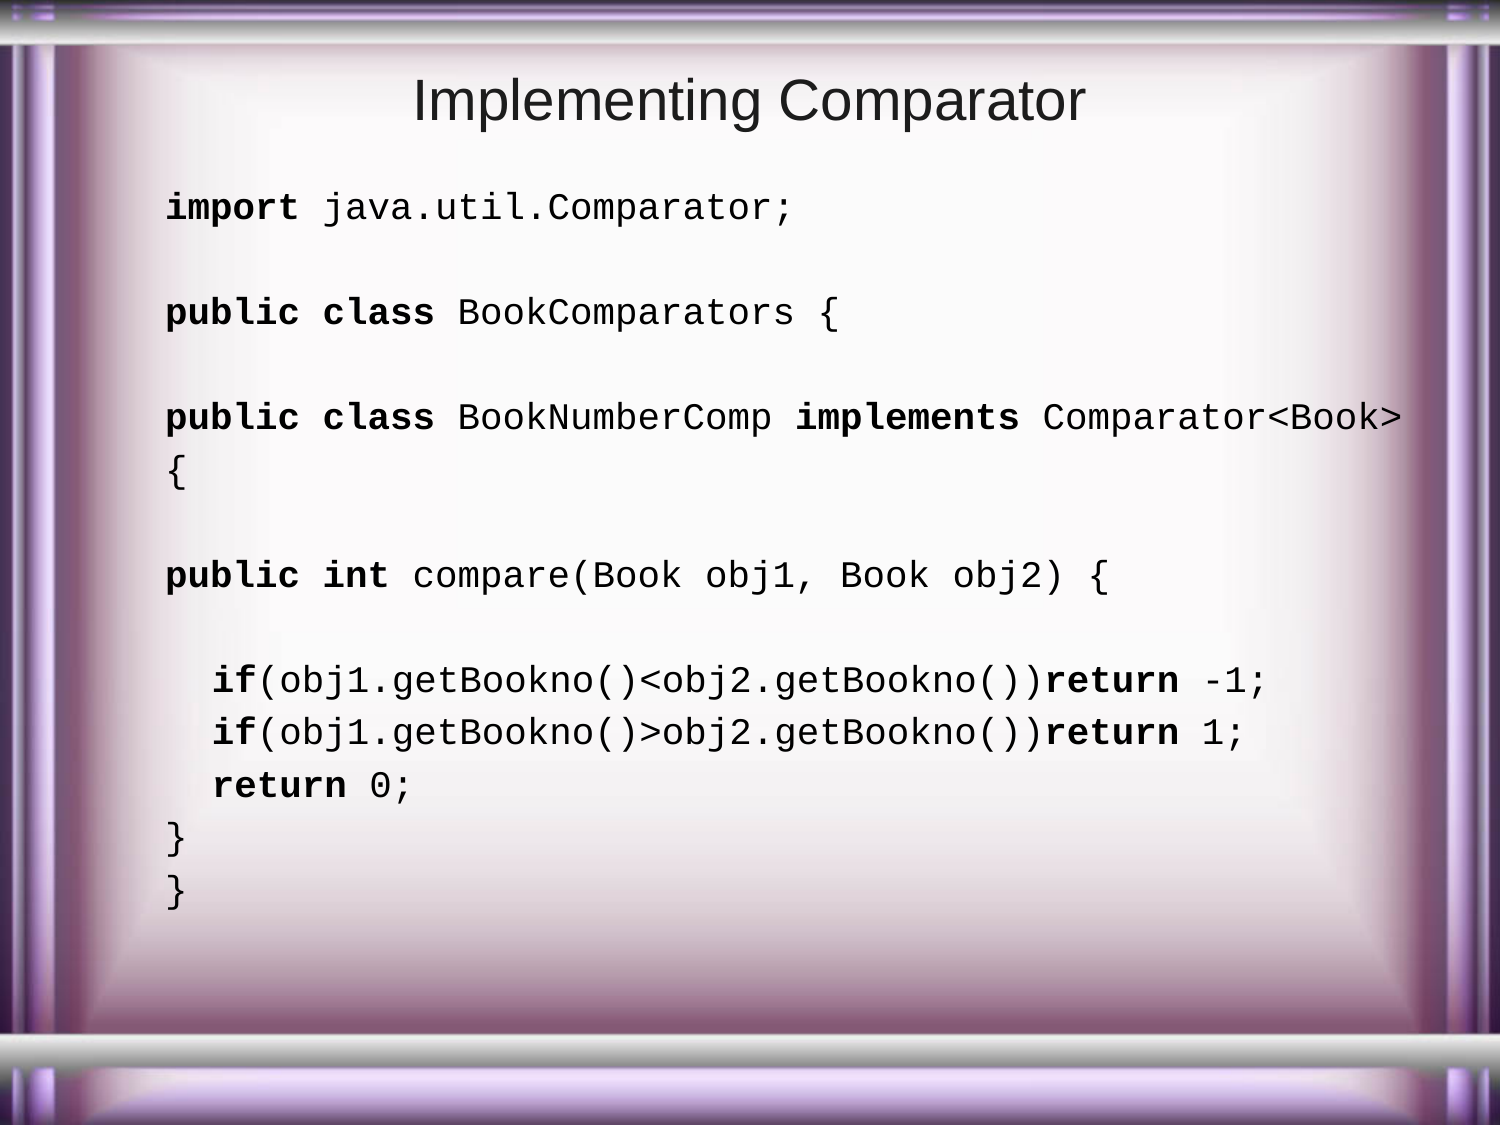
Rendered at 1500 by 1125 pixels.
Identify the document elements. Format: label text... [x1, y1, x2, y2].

title Implementing Comparator [75, 45, 1425, 150]
list import java.util.Comparator; public class BookComparators { public class BookNumberComp implements Comparator<Book> { public int compare(Book obj1, Book obj2) { if(obj1.getBookno()<obj2.getBookno())return -1; if(obj1.getBookno()>obj2.getBookno())return 1; return 0; } } [75, 174, 1425, 1005]
picture [0, 0, 1500, 1125]
